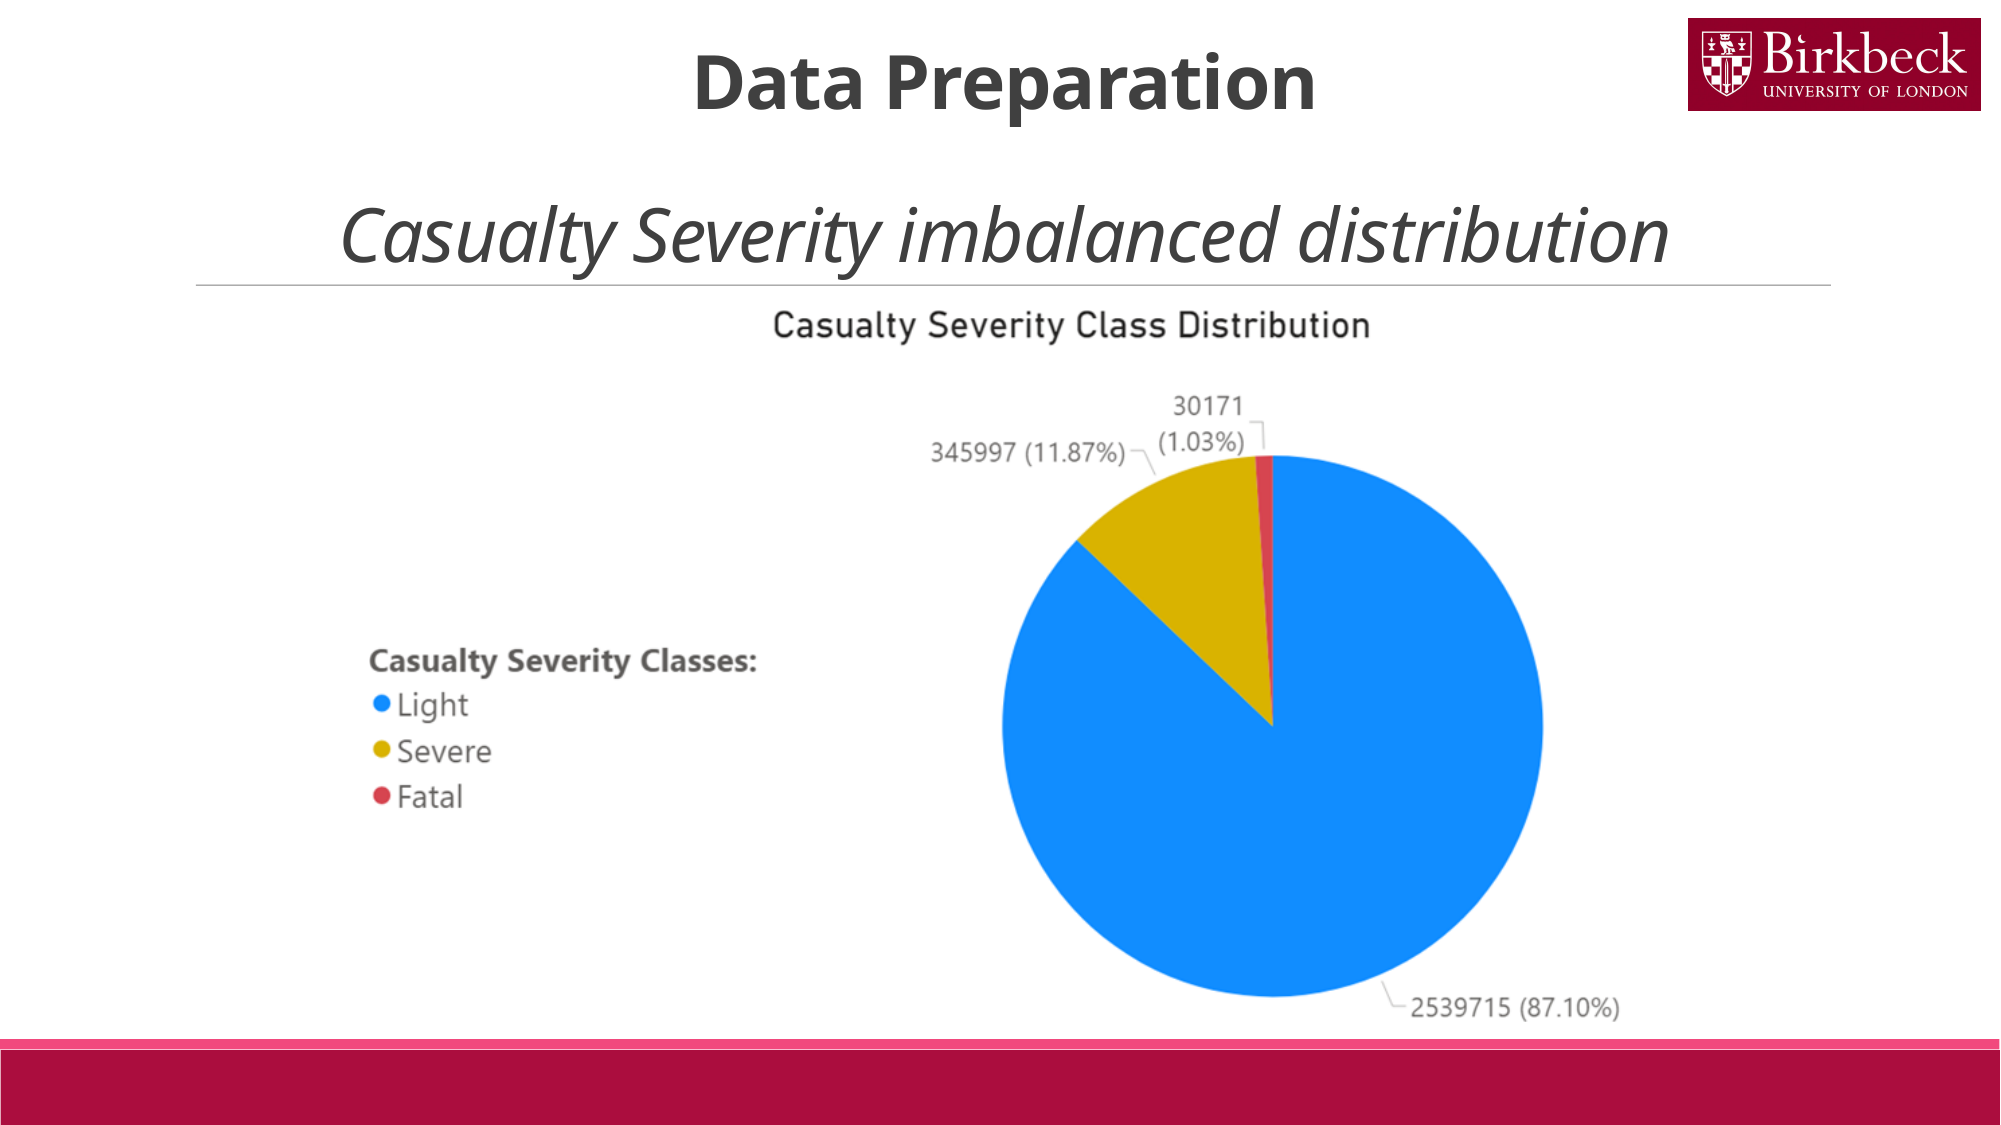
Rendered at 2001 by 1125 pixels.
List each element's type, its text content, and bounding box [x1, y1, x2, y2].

picture [368, 309, 1632, 1031]
picture [1688, 18, 1981, 111]
title Data Preparation Casualty Severity imbalanced distribution [180, 47, 1830, 285]
